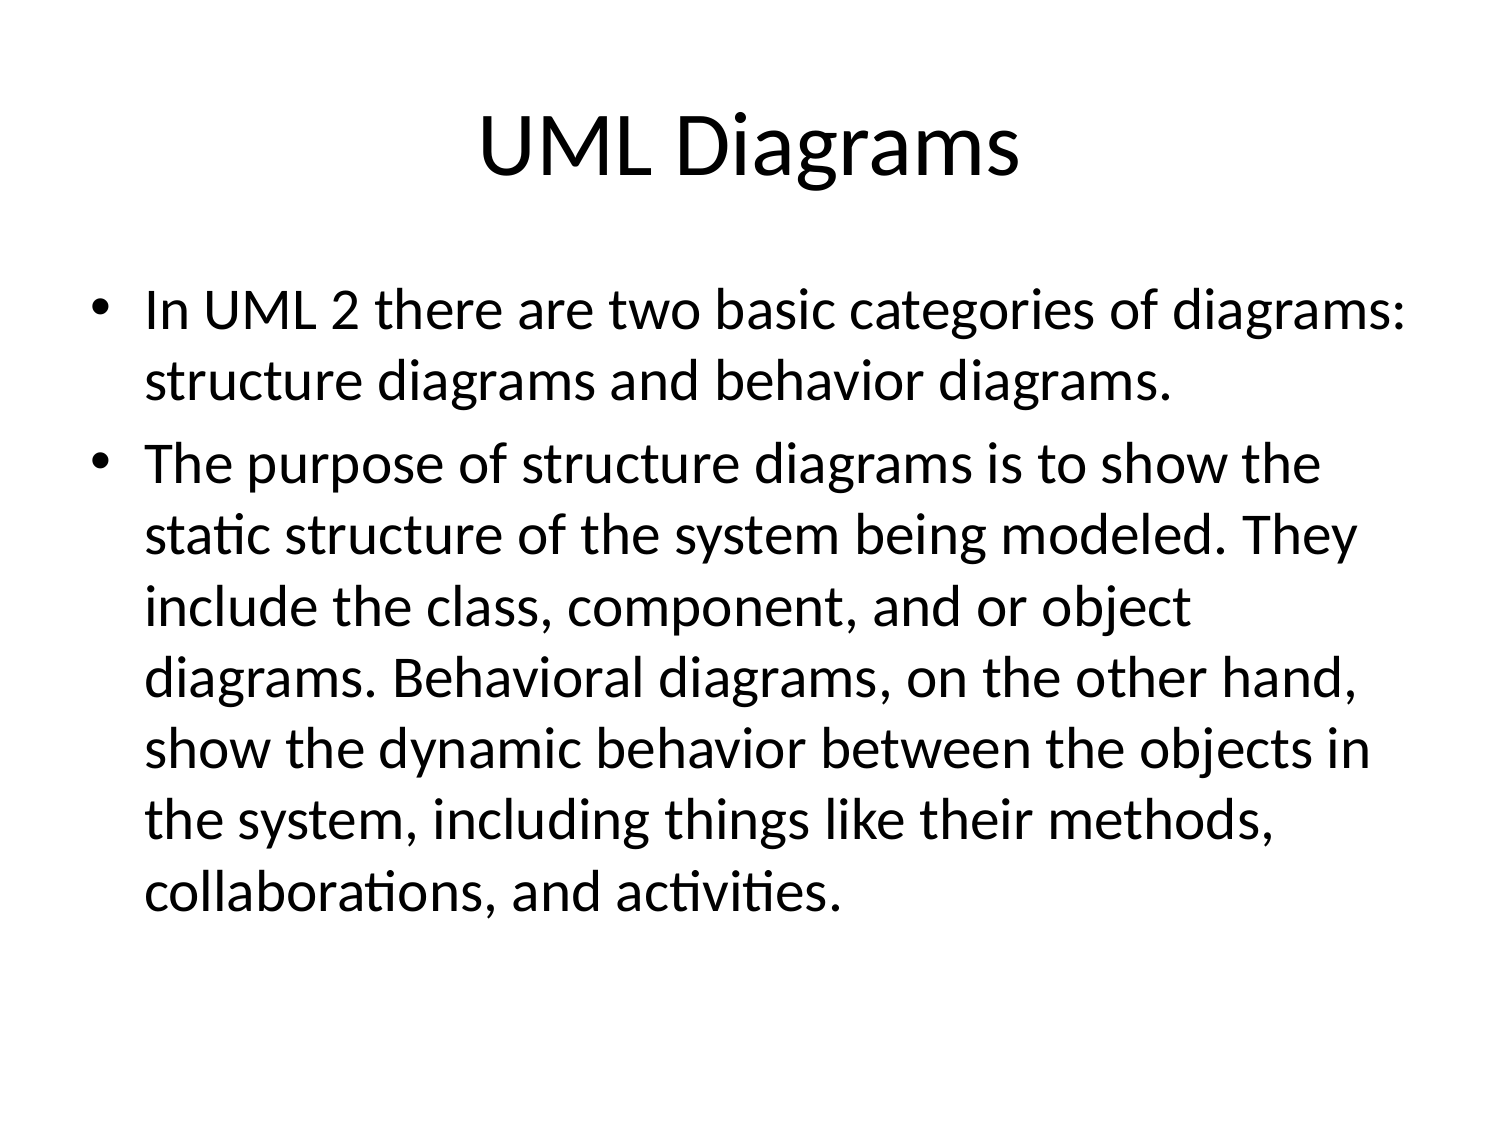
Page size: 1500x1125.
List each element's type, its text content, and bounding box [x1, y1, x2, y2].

list In UML 2 there are two basic categories of diagrams: structure diagrams and behavior diagrams. The purpose of structure diagrams is to show the static structure of the system being modeled. They include the class, component, and or object diagrams. Behavioral diagrams, on the other hand, show the dynamic behavior between the objects in the system, including things like their methods, collaborations, and activities. [75, 262, 1425, 1005]
title UML Diagrams [75, 45, 1425, 233]
